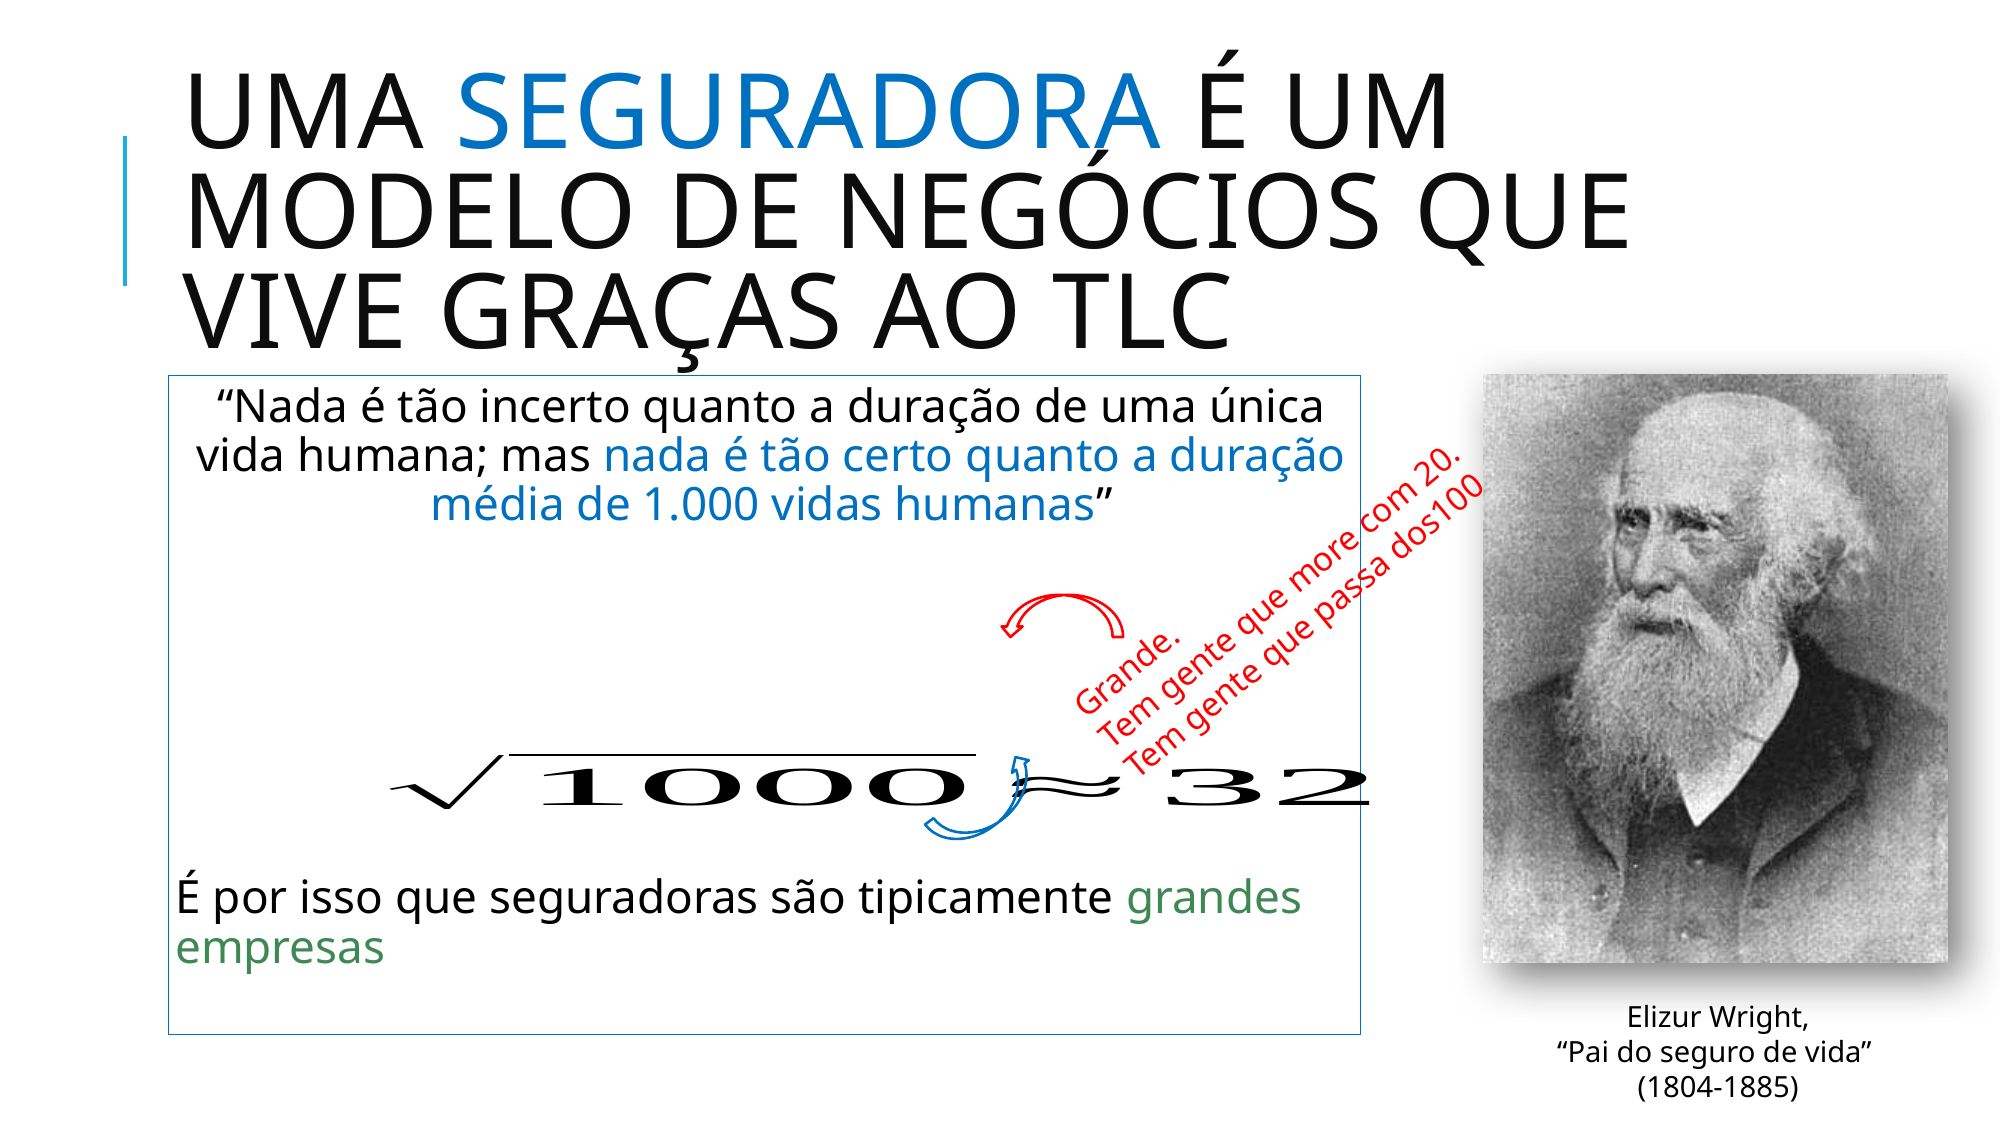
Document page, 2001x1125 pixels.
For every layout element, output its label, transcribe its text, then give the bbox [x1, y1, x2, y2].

title Uma seguradora é um modelo de negócios que vive graças ao TLC [168, 96, 1763, 342]
text_box Grande. Tem gente que more com 20. Tem gente que passa dos100 [1048, 386, 1476, 802]
text_box Elizur Wright, “Pai do seguro de vida” (1804-1885) [1481, 990, 1955, 1111]
text_box [1000, 593, 1125, 639]
text_box [923, 755, 1031, 841]
picture [1483, 374, 1948, 963]
